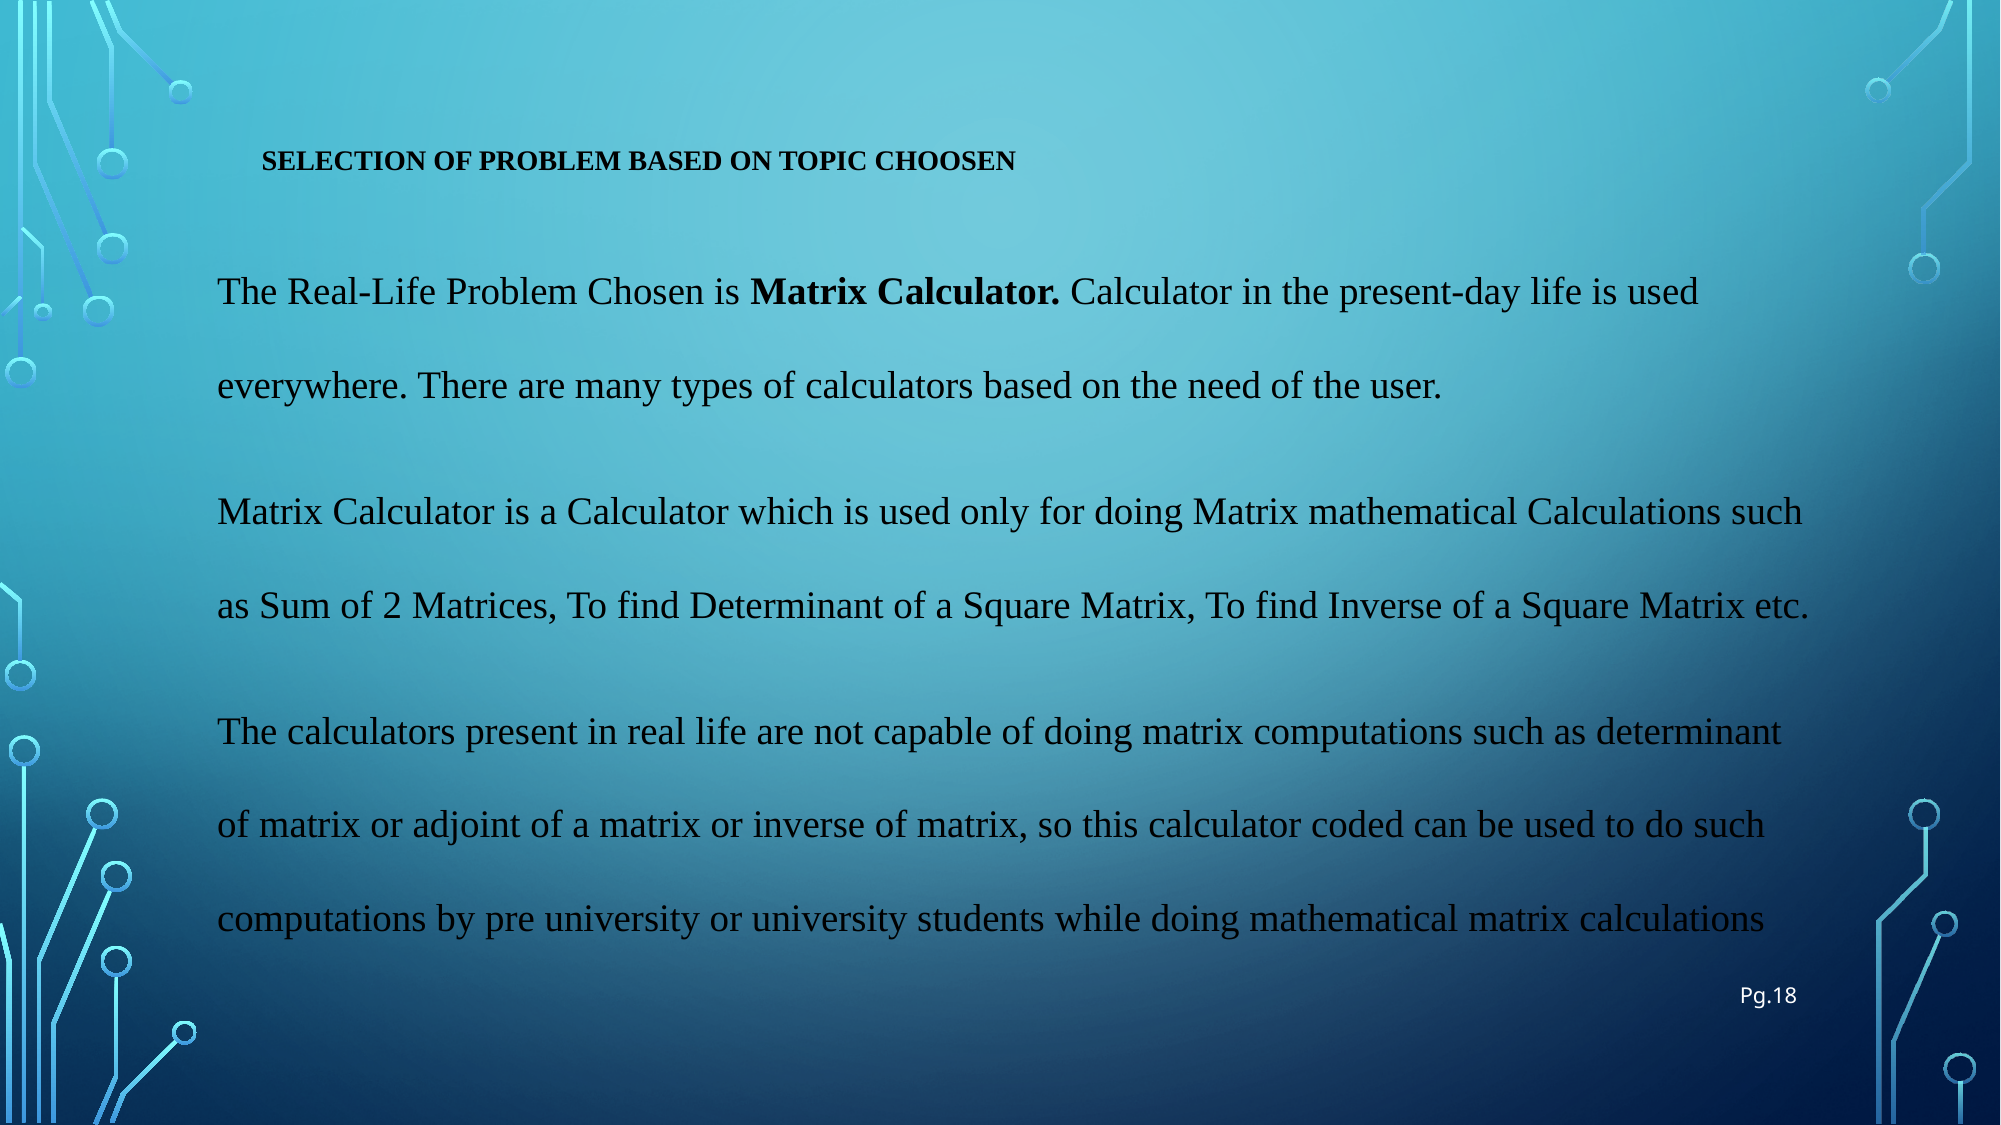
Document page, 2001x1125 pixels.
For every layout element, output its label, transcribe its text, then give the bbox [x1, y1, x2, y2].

title SELECTION OF PROBLEM BASED ON TOPIC CHOOSEN [246, 138, 1569, 211]
list The Real-Life Problem Chosen is Matrix Calculator. Calculator in the present-day life is used everywhere. There are many types of calculators based on the need of the user. Matrix Calculator is a Calculator which is used only for doing Matrix mathematical Calculations such as Sum of 2 Matrices, To find Determinant of a Square Matrix, To find Inverse of a Square Matrix etc. The calculators present in real life are not capable of doing matrix computations such as determinant of matrix or adjoint of a matrix or inverse of matrix, so this calculator coded can be used to do such computations by pre university or university students while doing mathematical matrix calculations [202, 211, 1828, 968]
slide_number Pg.18 [1685, 965, 1813, 1025]
